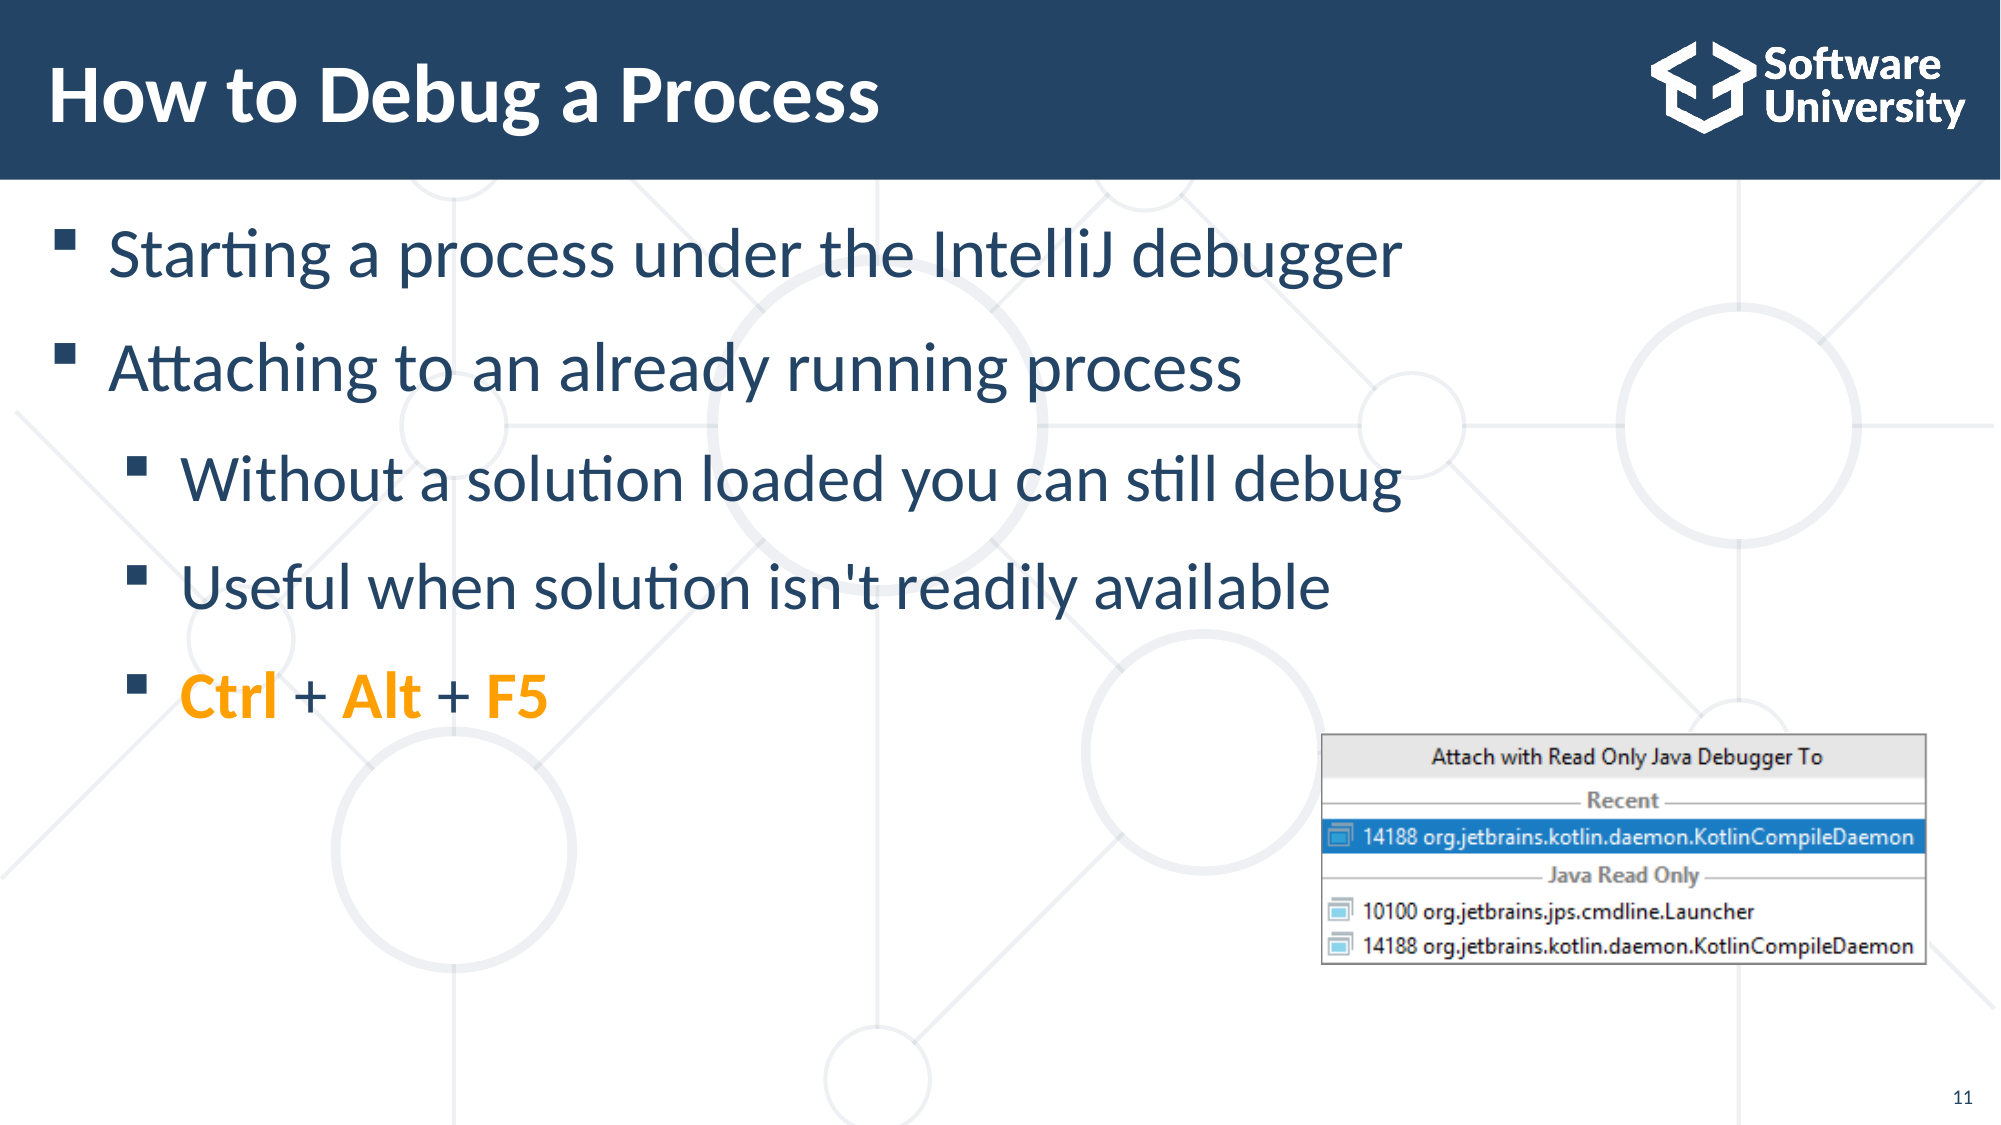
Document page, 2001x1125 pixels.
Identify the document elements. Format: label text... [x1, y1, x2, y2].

picture [1321, 731, 1929, 965]
list Starting a process under the IntelliJ debugger Attaching to an already running process Without a solution loaded you can still debug Useful when solution isn't readily available Ctrl + Alt + F5 [31, 196, 1970, 1104]
slide_number 11 [1927, 1067, 1989, 1117]
title How to Debug a Process [31, 16, 1625, 162]
picture [1651, 41, 1966, 134]
